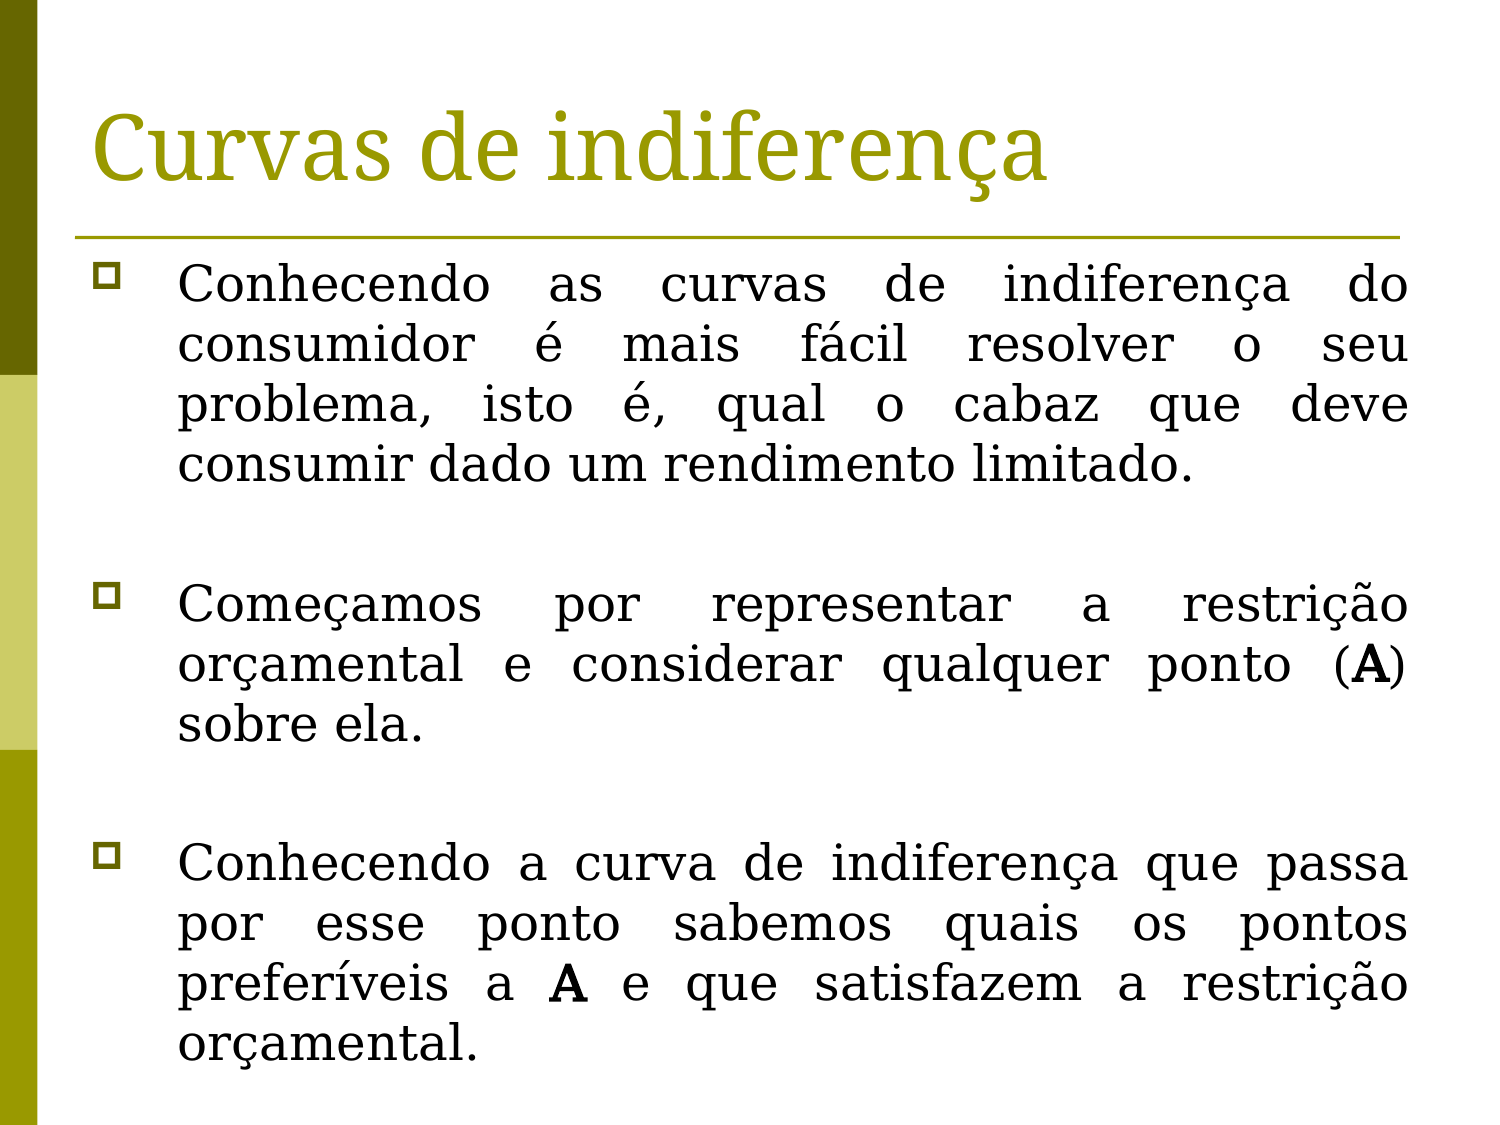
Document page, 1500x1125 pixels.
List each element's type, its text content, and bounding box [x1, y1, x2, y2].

title Curvas de indiferença [75, 19, 1425, 206]
list Conhecendo as curvas de indiferença do consumidor é mais fácil resolver o seu problema, isto é, qual o cabaz que deve consumir dado um rendimento limitado. Começamos por representar a restrição orçamental e considerar qualquer ponto (A) sobre ela. Conhecendo a curva de indiferença que passa por esse ponto sabemos quais os pontos preferíveis a A e que satisfazem a restrição orçamental. [75, 243, 1425, 1006]
